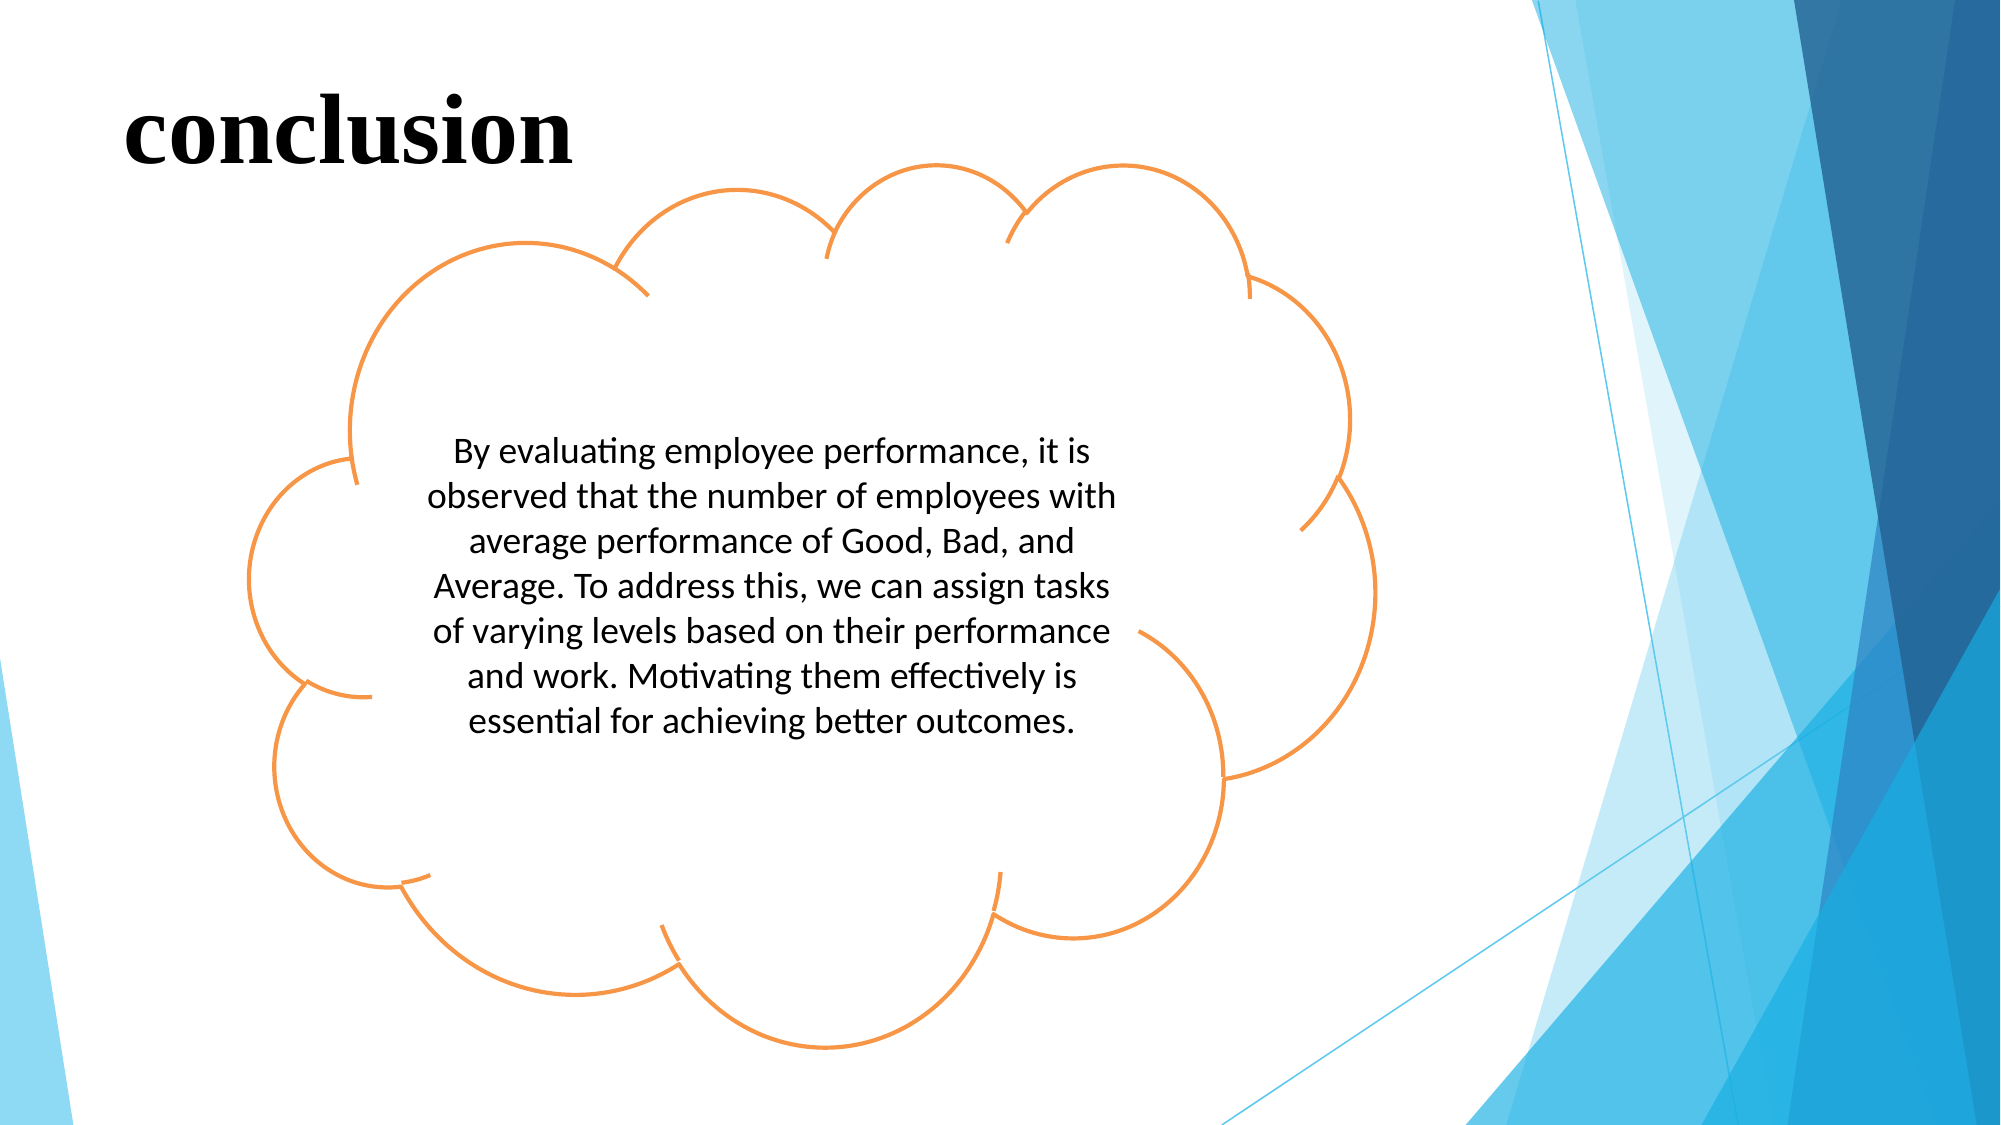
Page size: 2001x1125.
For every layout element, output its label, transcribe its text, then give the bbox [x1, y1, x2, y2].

title conclusion [123, 63, 1877, 188]
text_box By evaluating employee performance, it is observed that the number of employees with average performance of Good, Bad, and Average. To address this, we can assign tasks of varying levels based on their performance and work. Motivating them effectively is essential for achieving better outcomes. [246, 163, 1378, 1050]
